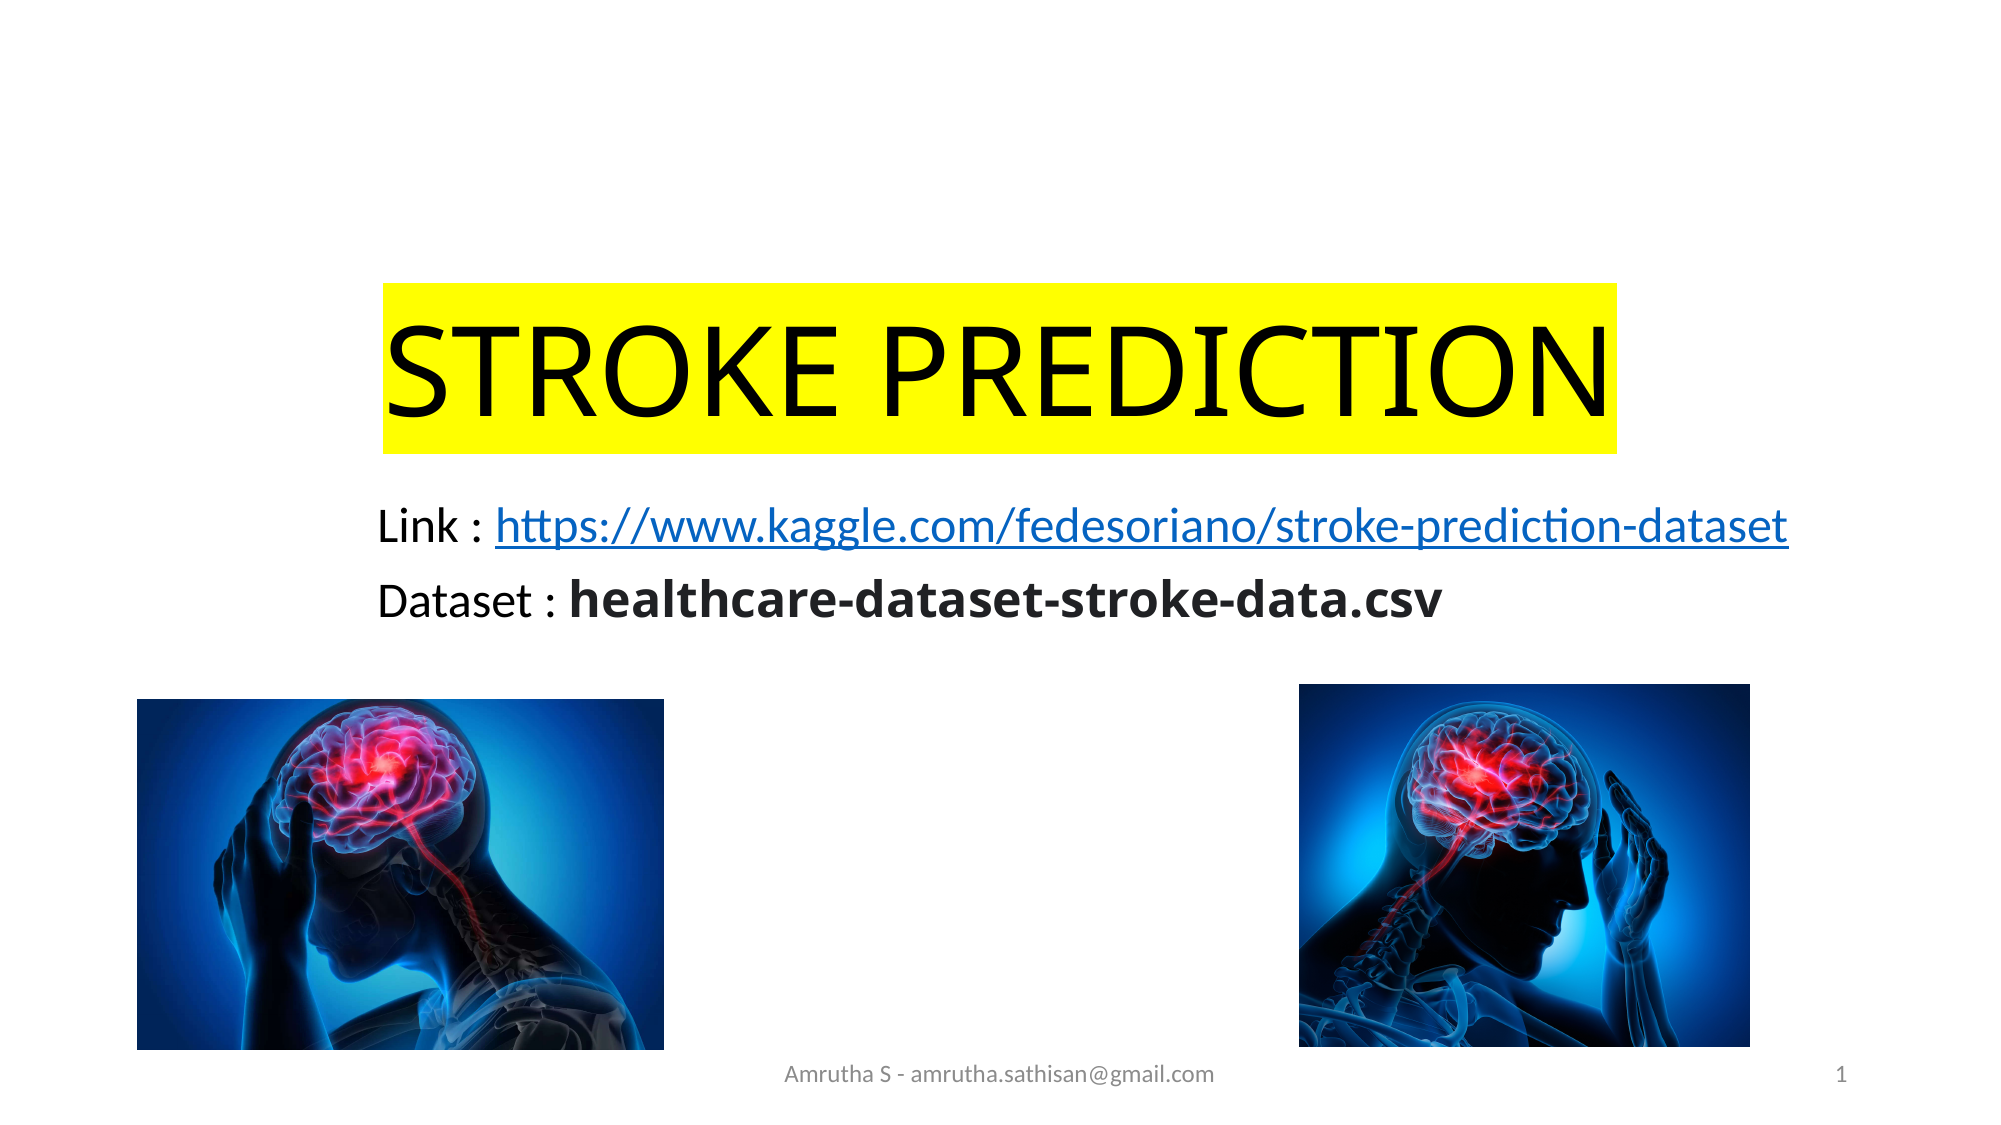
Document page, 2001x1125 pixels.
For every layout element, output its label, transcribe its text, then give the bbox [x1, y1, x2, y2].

subtitle Link : https://www.kaggle.com/fedesoriano/stroke-prediction-dataset Dataset : healthcare-dataset-stroke-data.csv [362, 491, 1863, 657]
picture [137, 699, 664, 1050]
title STROKE PREDICTION [249, 59, 1750, 452]
picture [1299, 684, 1750, 1047]
footer Amrutha S - amrutha.sathisan@gmail.com [662, 1042, 1338, 1103]
slide_number 1 [1412, 1042, 1863, 1103]
